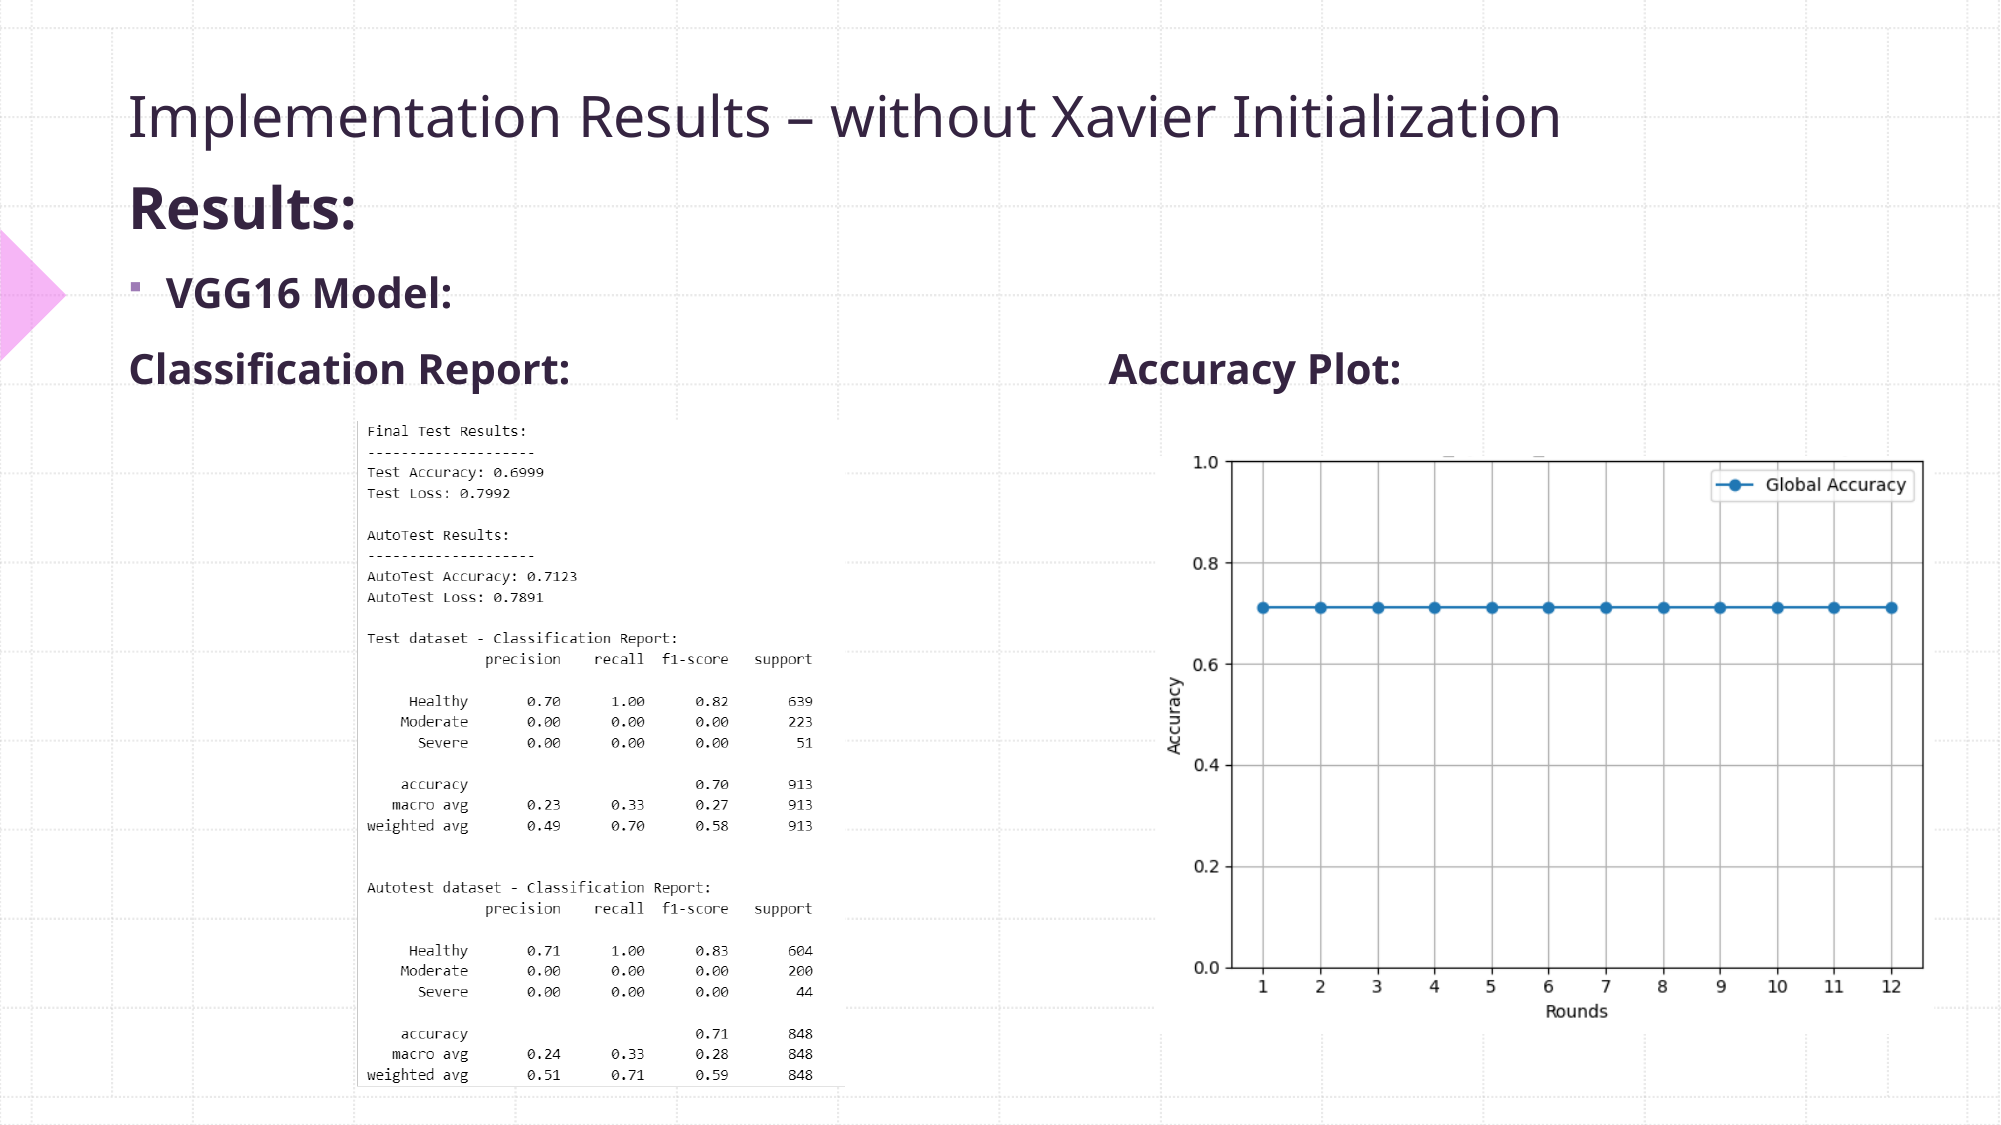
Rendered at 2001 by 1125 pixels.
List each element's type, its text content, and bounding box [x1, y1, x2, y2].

list Results: VGG16 Model: Classification Report: Accuracy Plot: [113, 156, 1963, 1104]
picture [357, 421, 845, 1087]
title Implementation Results – without Xavier Initialization [113, 21, 1808, 156]
picture [1155, 456, 1935, 1035]
